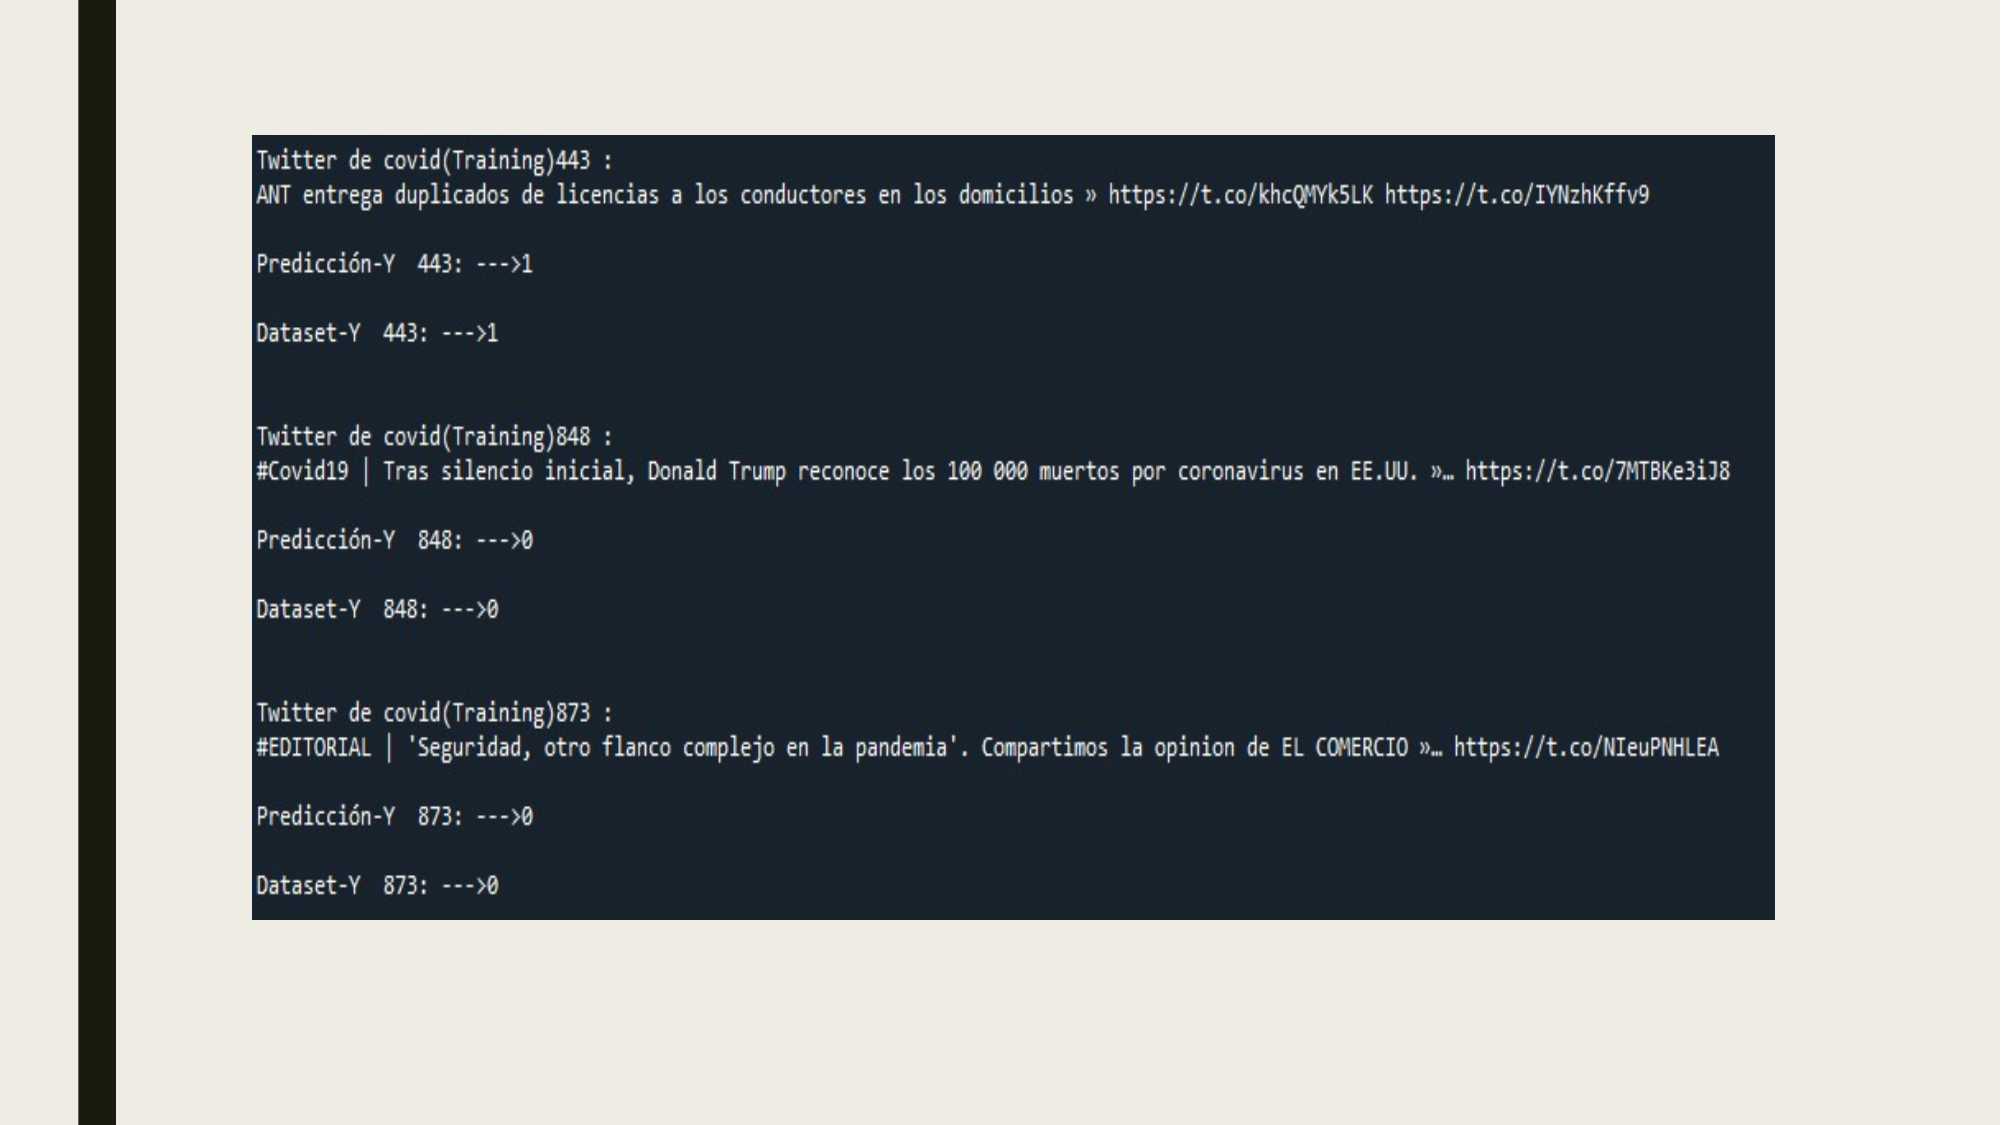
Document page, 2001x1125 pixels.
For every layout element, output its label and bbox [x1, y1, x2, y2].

list [252, 135, 1775, 920]
